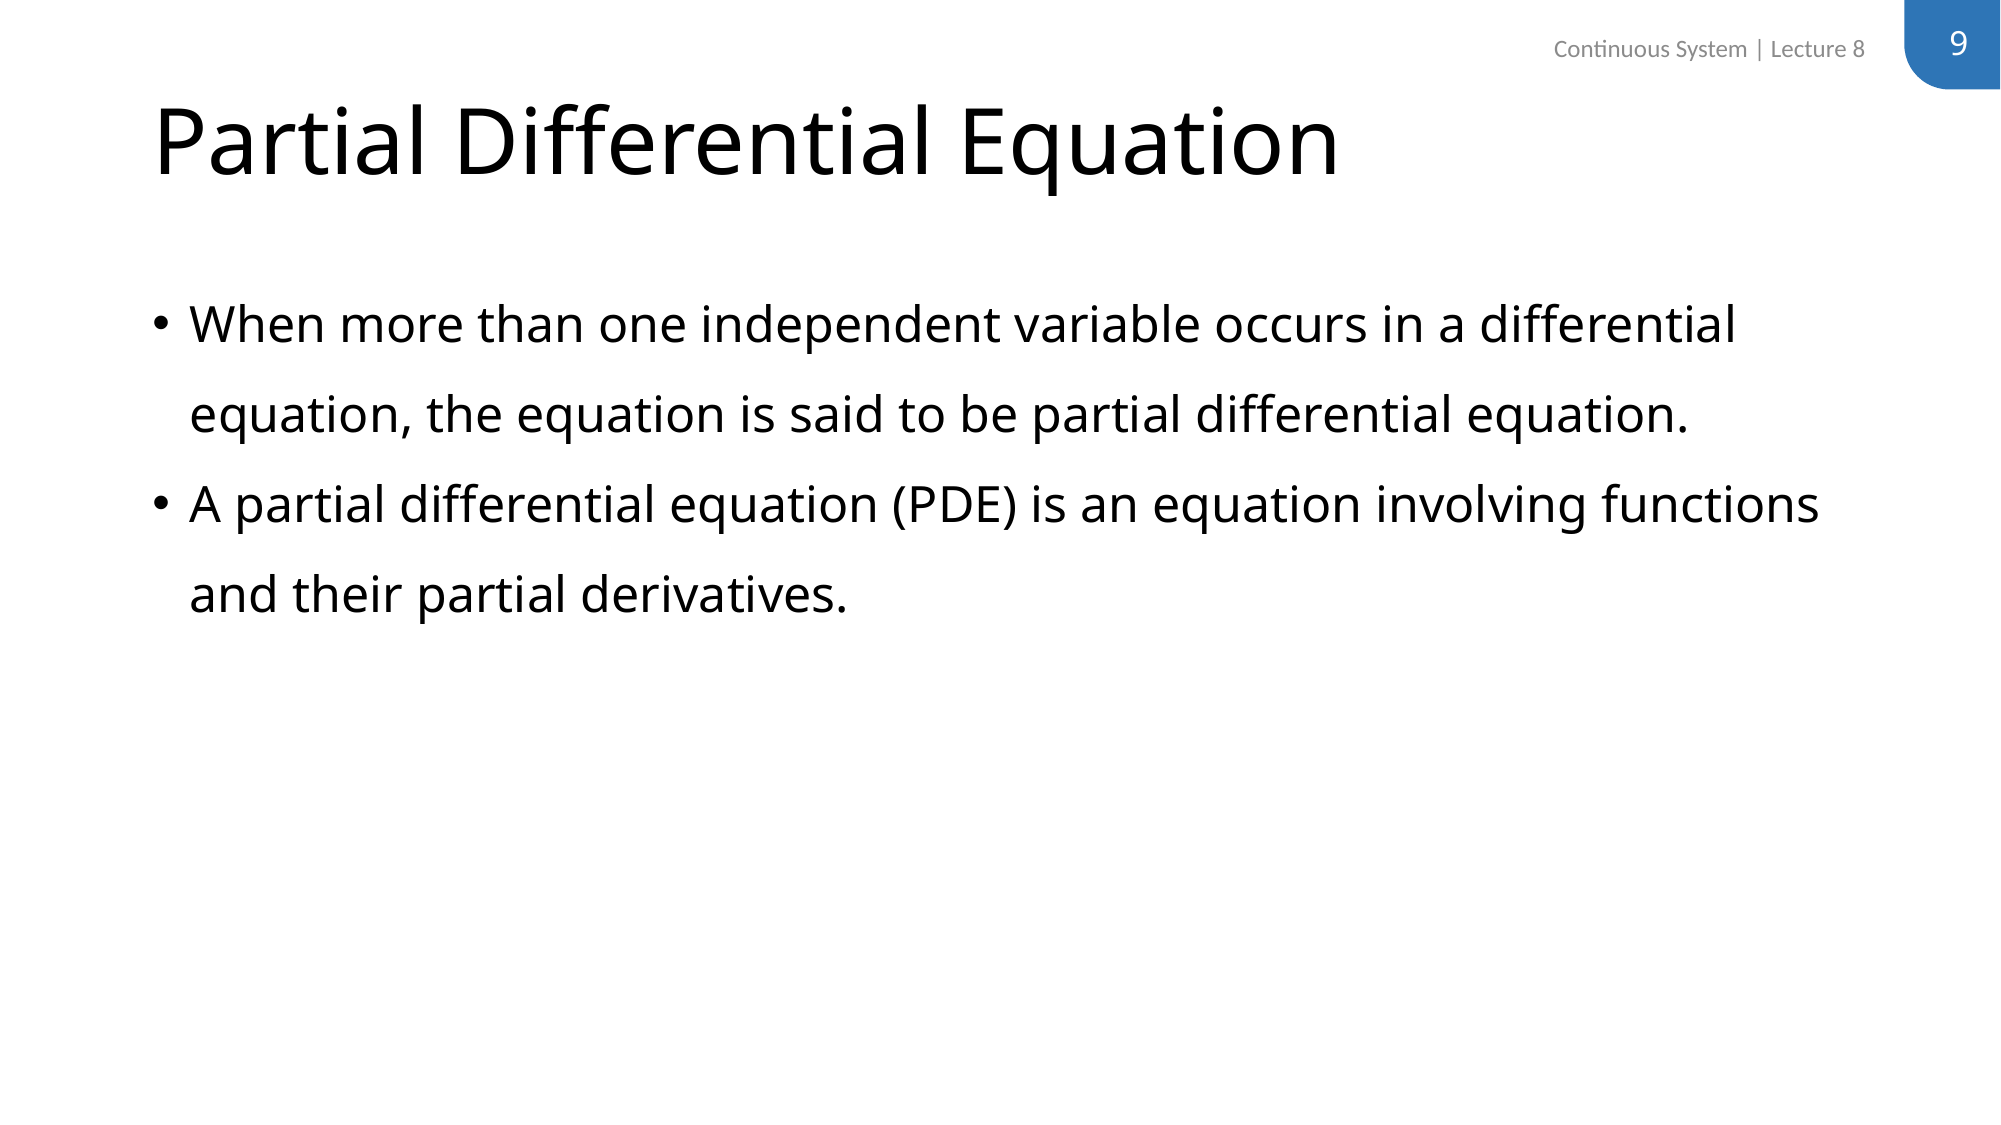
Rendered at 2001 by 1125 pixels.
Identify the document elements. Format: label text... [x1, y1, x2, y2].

title Partial Differential Equation [137, 59, 1863, 231]
slide_number 9 [1887, 14, 1984, 75]
list When more than one independent variable occurs in a differential equation, the equation is said to be partial differential equation. A partial differential equation (PDE) is an equation involving functions and their partial derivatives. [137, 254, 1863, 1062]
footer Continuous System | Lecture 8 [1205, 17, 1881, 78]
